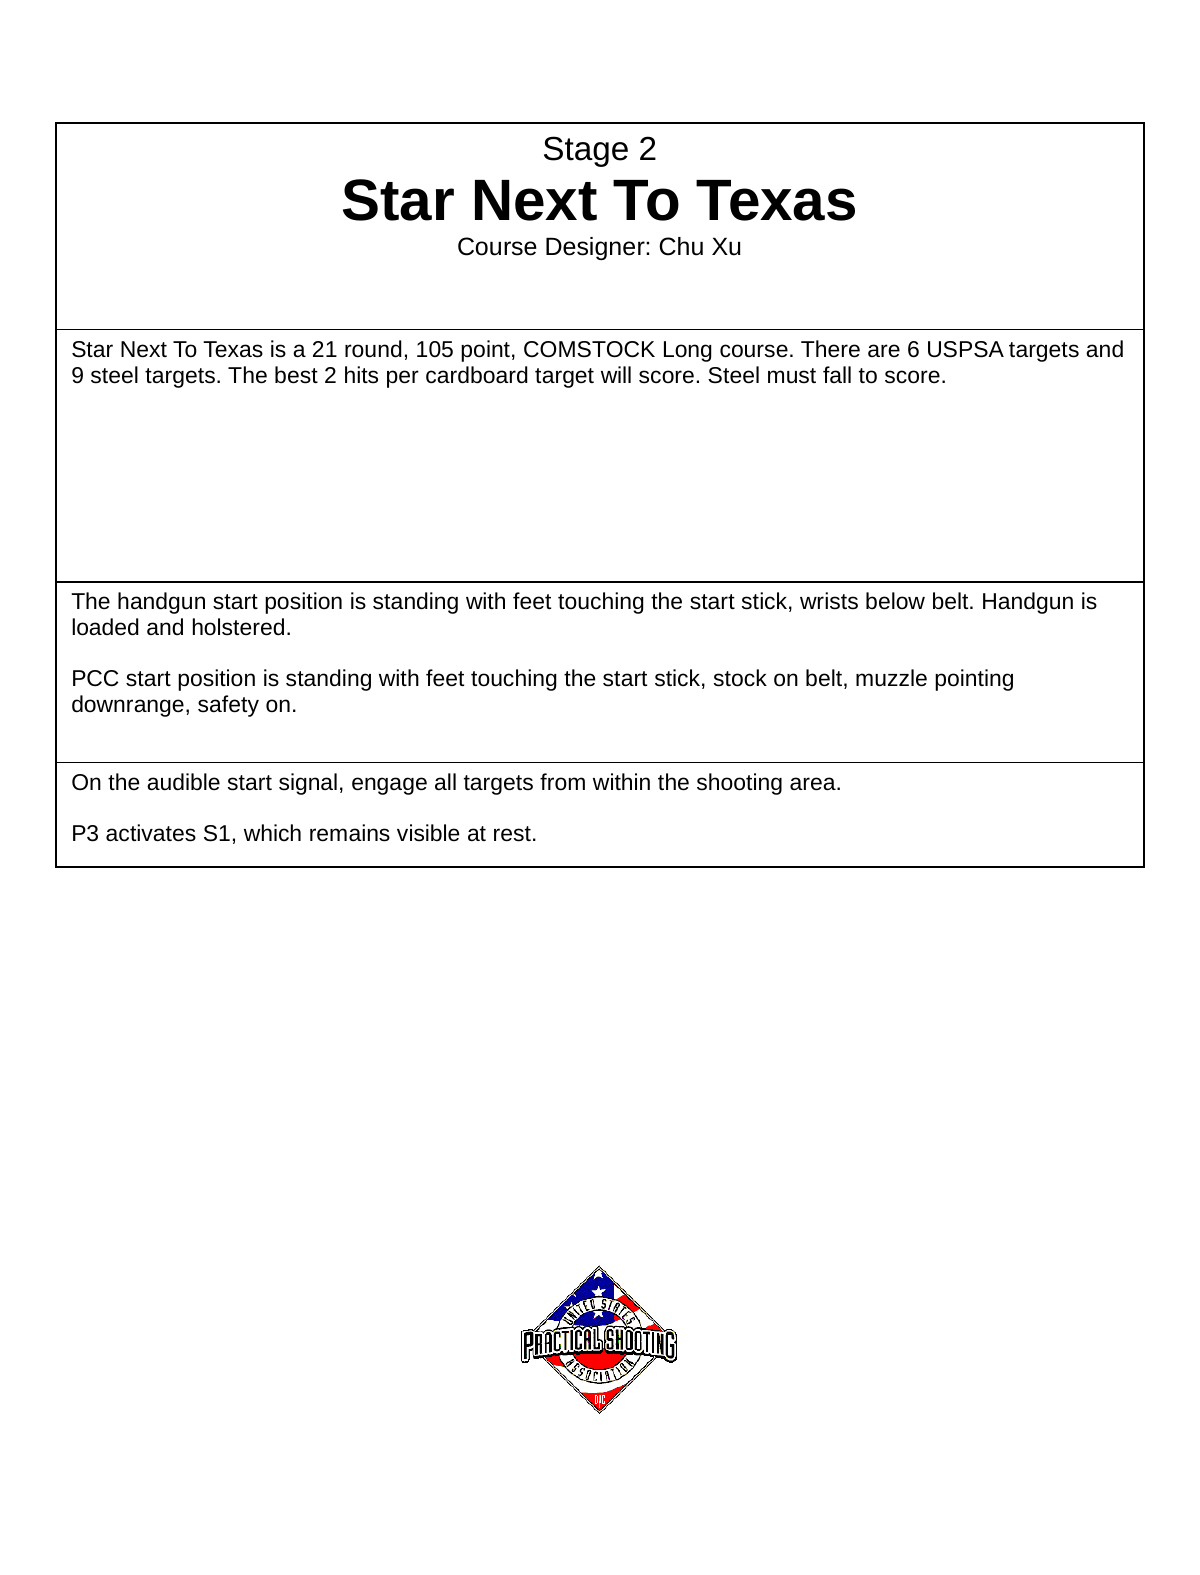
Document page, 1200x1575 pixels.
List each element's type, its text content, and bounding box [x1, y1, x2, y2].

table_header Stage 2 Star Next To Texas Course Designer: Chu Xu [57, 124, 1143, 329]
picture [513, 1264, 687, 1417]
table_cell On the audible start signal, engage all targets from within the shooting area. P3 activates S1, which remains visible at rest. [57, 763, 1143, 866]
table_cell The handgun start position is standing with feet touching the start stick, wrists below belt. Handgun is loaded and holstered. PCC start position is standing with feet touching the start stick, stock on belt, muzzle pointing downrange, safety on. [57, 583, 1143, 762]
table_cell Star Next To Texas is a 21 round, 105 point, COMSTOCK Long course. There are 6 USPSA targets and 9 steel targets. The best 2 hits per cardboard target will score. Steel must fall to score. [57, 330, 1143, 581]
